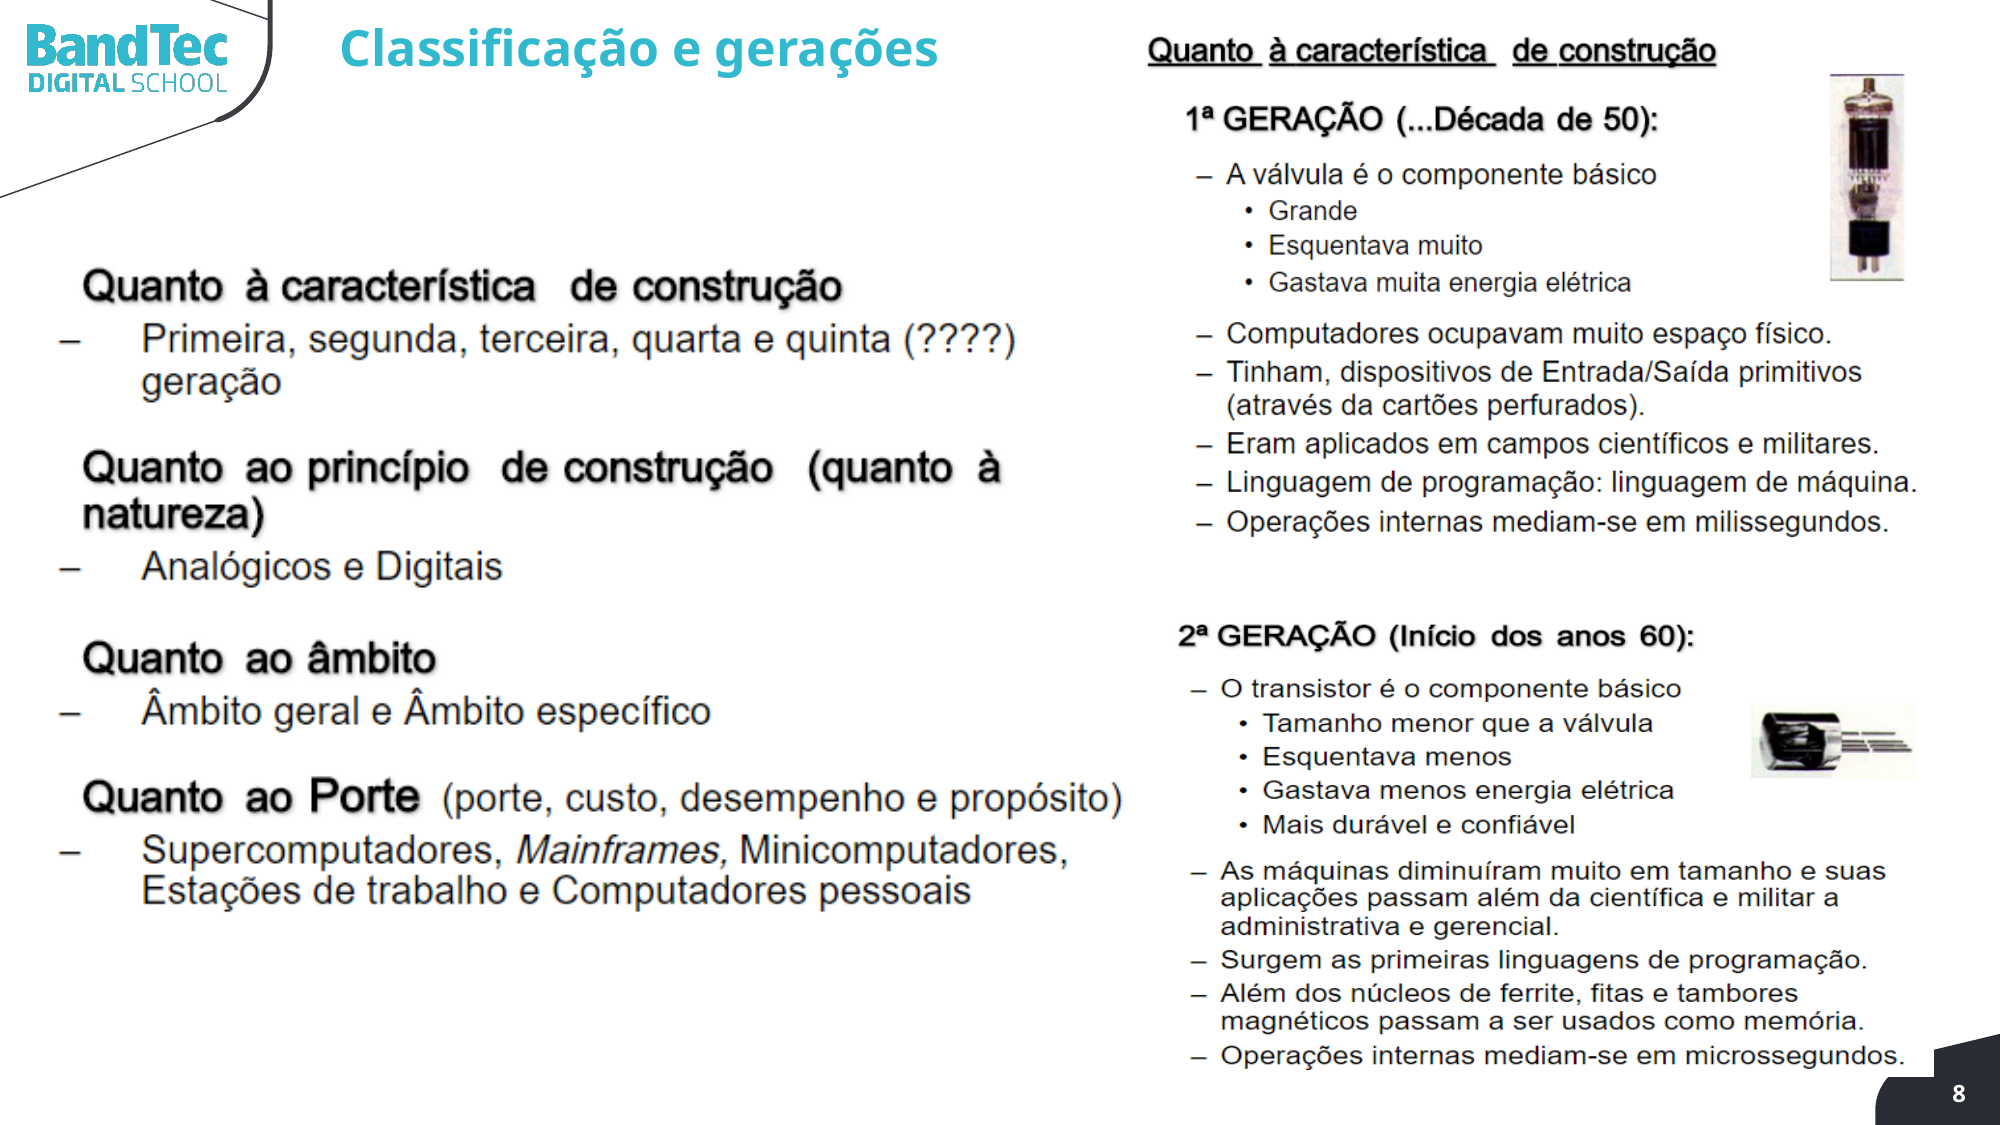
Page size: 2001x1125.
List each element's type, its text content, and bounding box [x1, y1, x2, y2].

picture [27, 24, 227, 99]
slide_number 8 [1875, 1076, 1970, 1109]
picture [34, 16, 1950, 1077]
list Classificação e gerações [325, 16, 1127, 130]
